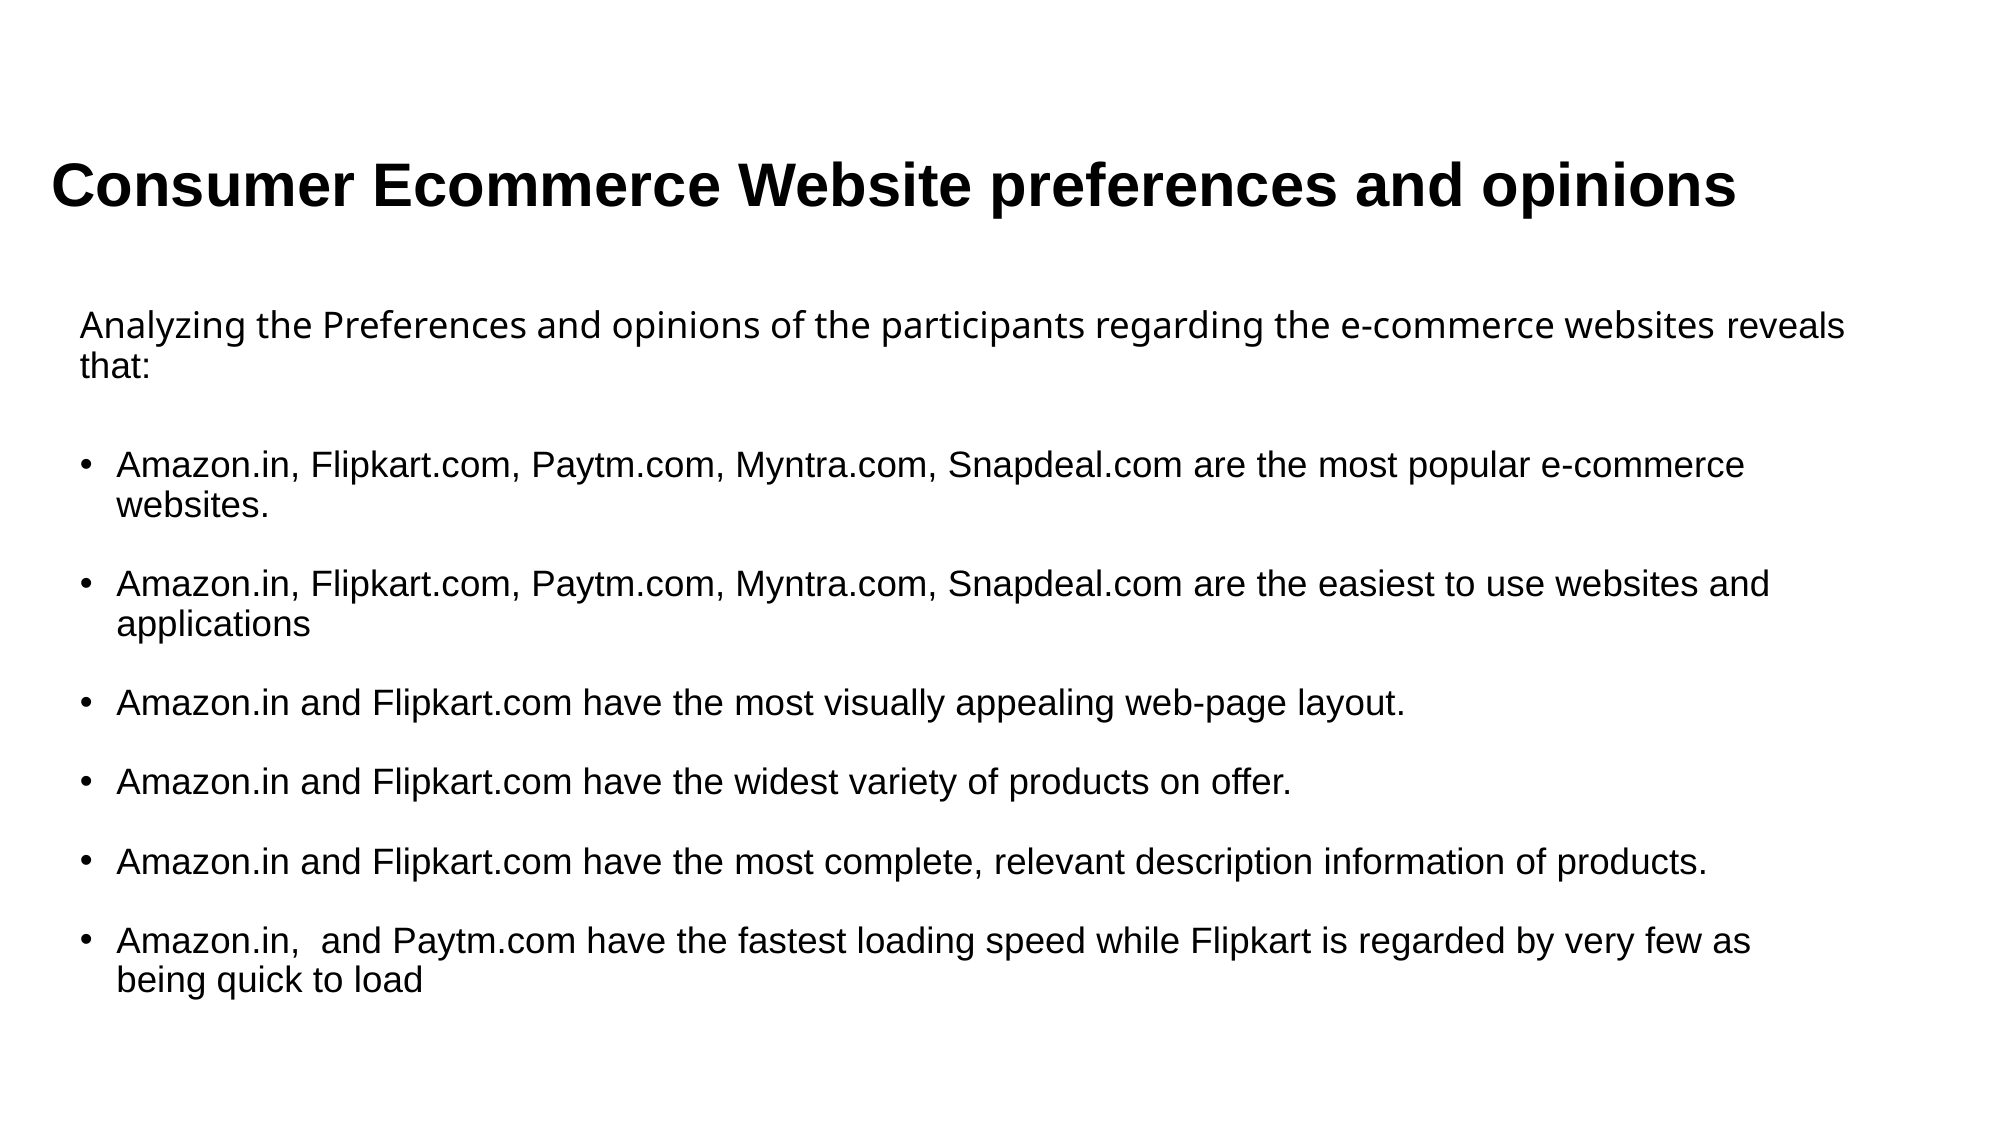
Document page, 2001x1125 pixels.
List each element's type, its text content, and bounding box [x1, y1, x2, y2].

list Analyzing the Preferences and opinions of the participants regarding the e-commerce websites reveals that: Amazon.in, Flipkart.com, Paytm.com, Myntra.com, Snapdeal.com are the most popular e-commerce websites. Amazon.in, Flipkart.com, Paytm.com, Myntra.com, Snapdeal.com are the easiest to use websites and applications Amazon.in and Flipkart.com have the most visually appealing web-page layout. Amazon.in and Flipkart.com have the widest variety of products on offer. Amazon.in and Flipkart.com have the most complete, relevant description information of products. Amazon.in, and Paytm.com have the fastest loading speed while Flipkart is regarded by very few as being quick to load [64, 299, 1863, 1014]
title Consumer Ecommerce Website preferences and opinions [36, 123, 1762, 341]
